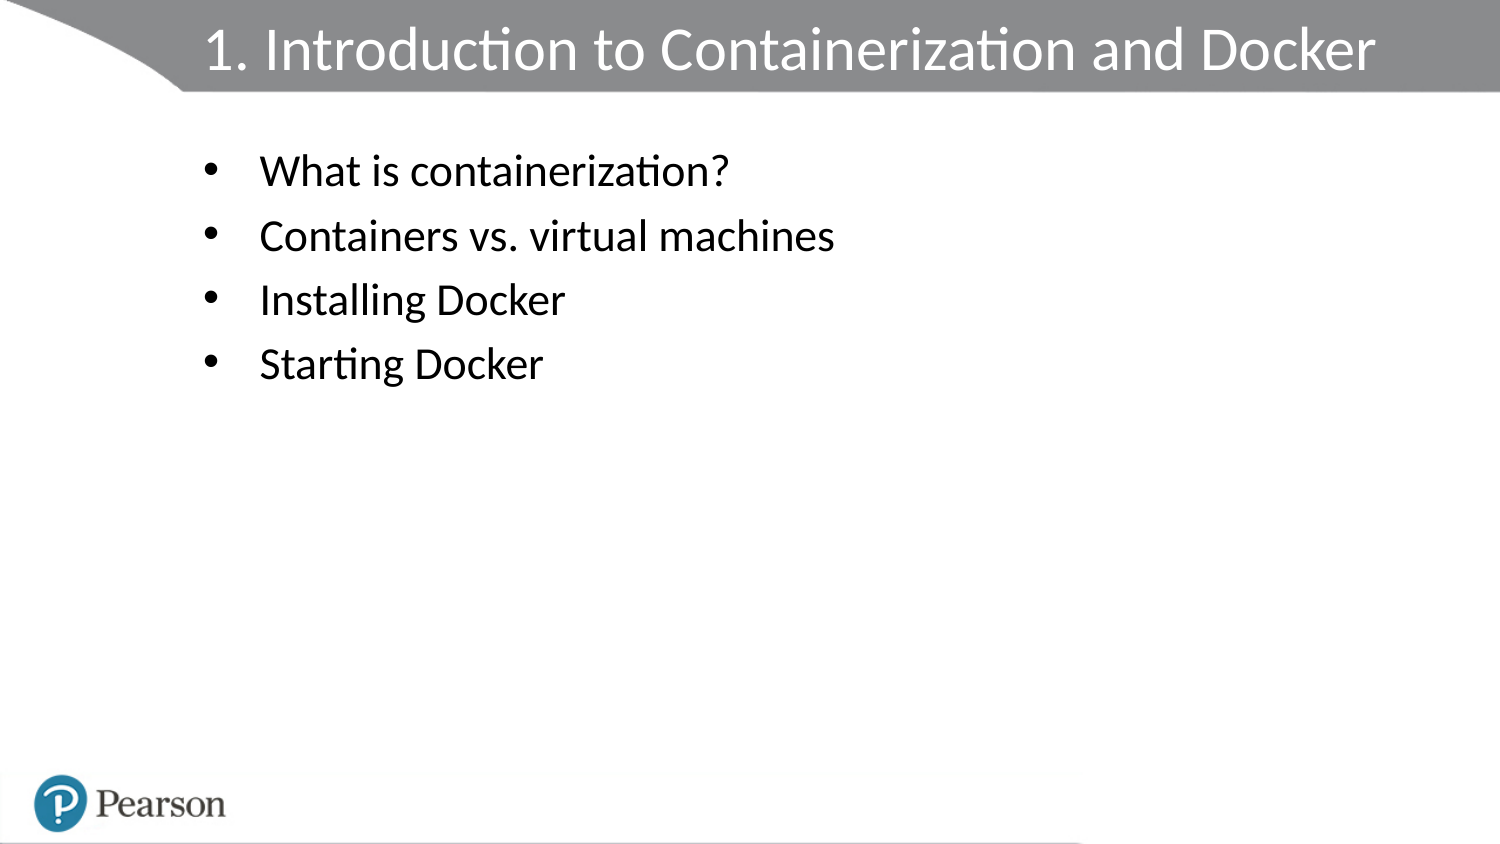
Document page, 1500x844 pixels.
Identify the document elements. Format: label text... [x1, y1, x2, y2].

title 1. Introduction to Containerization and Docker [187, 0, 1426, 93]
picture [0, 0, 1500, 844]
list What is containerization? Containers vs. virtual machines Installing Docker Starting Docker [188, 133, 1425, 716]
